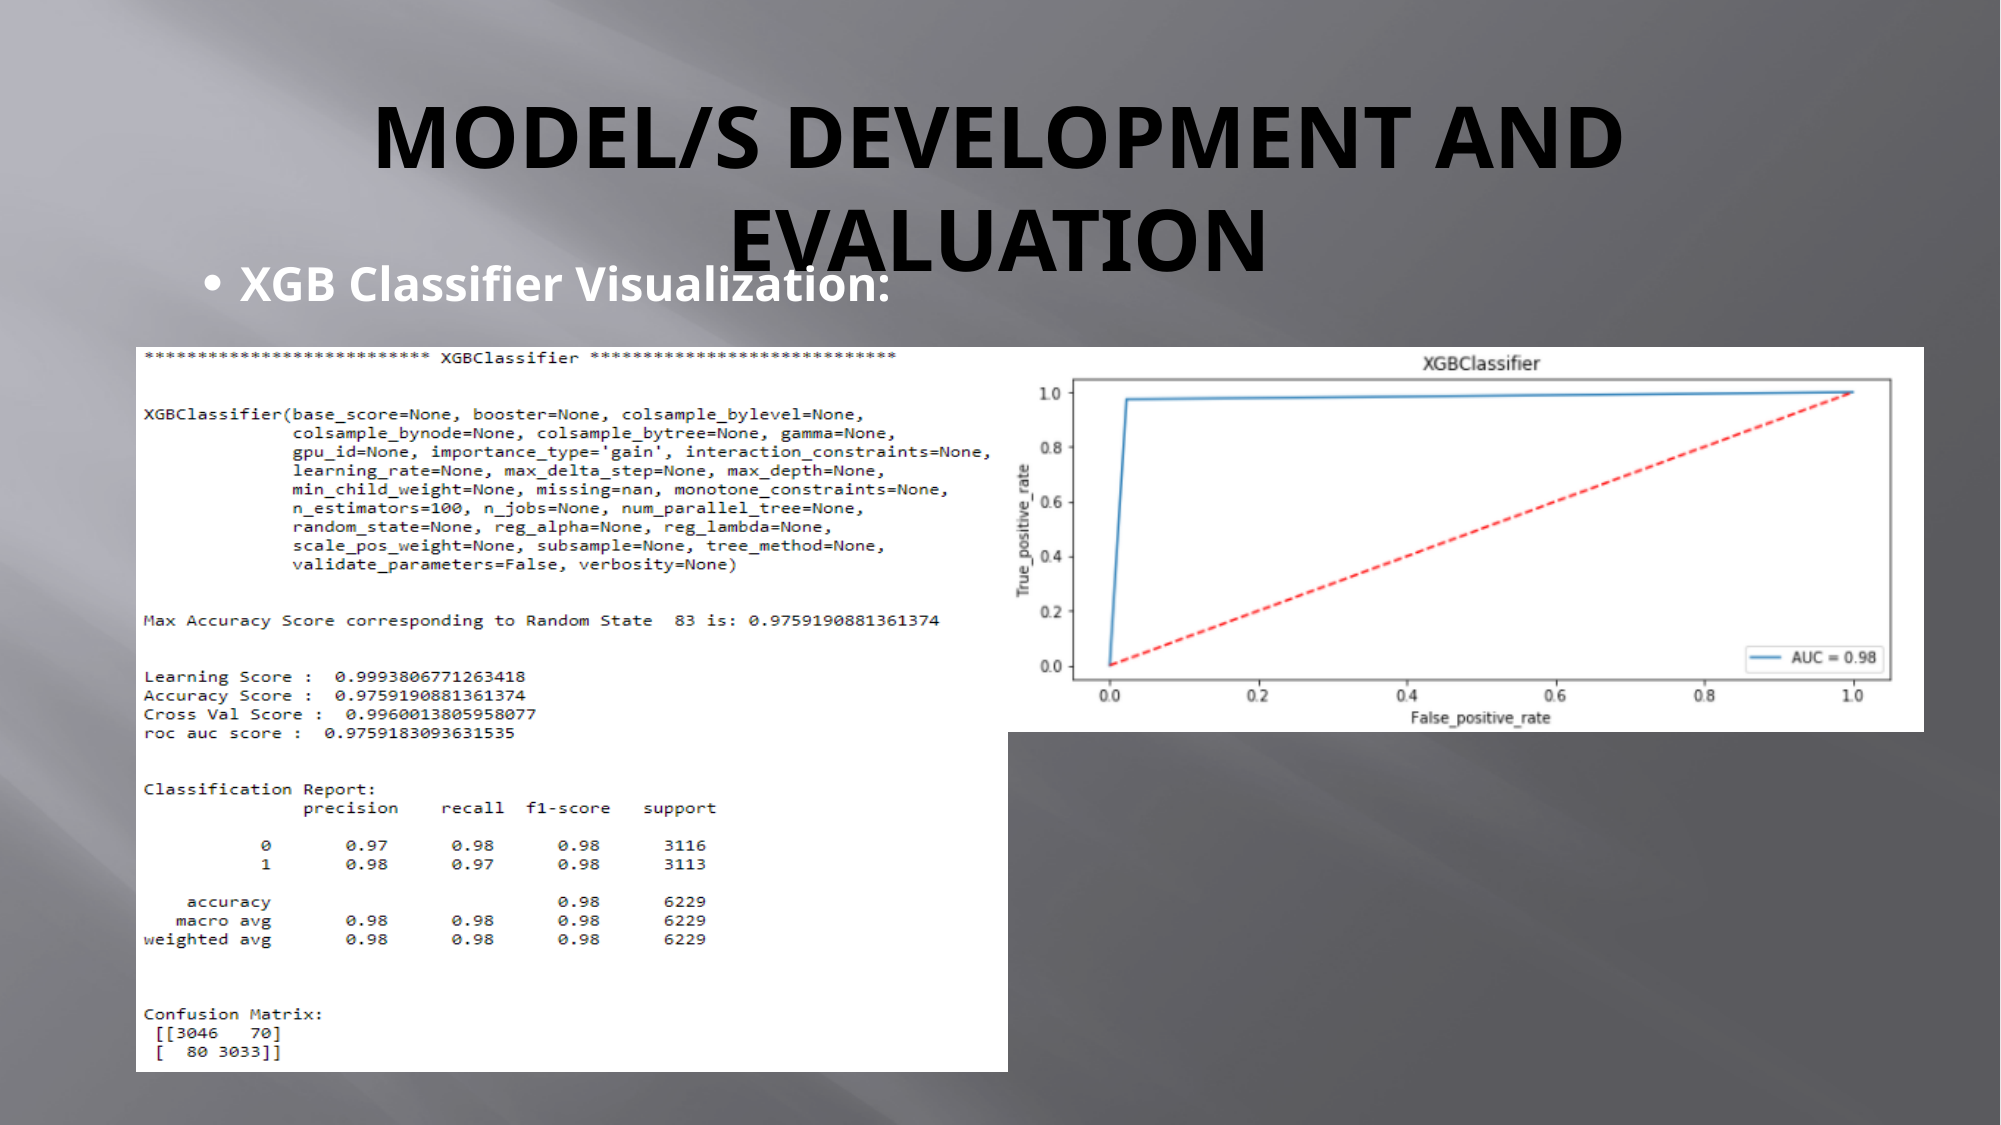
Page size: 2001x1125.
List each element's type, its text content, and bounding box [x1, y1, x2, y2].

title MODEL/S DEVELOPMENT AND EVALUATION [187, 64, 1813, 308]
picture [135, 346, 1924, 1072]
text_box XGB Classifier Visualization: [187, 235, 910, 337]
